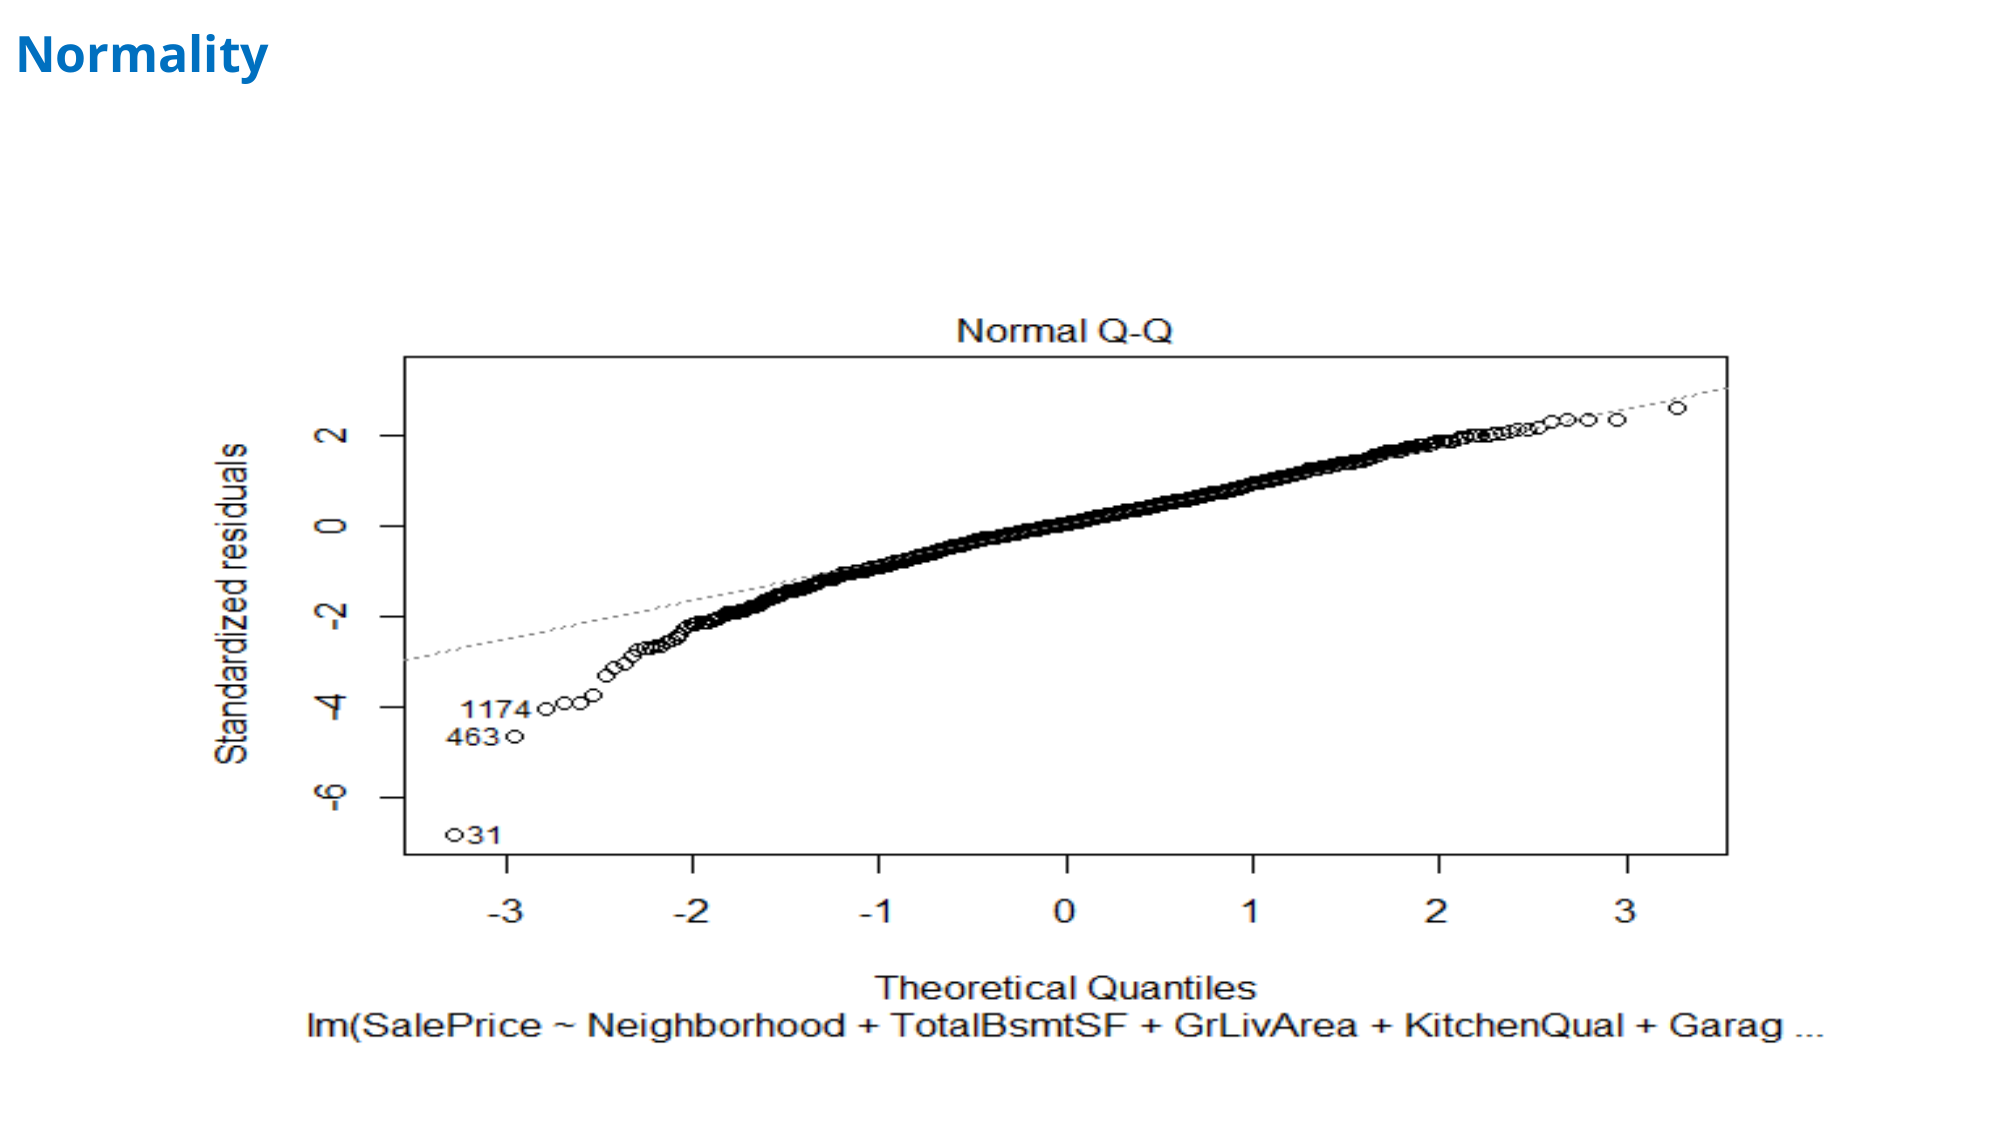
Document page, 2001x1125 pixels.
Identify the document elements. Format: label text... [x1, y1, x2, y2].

title Normality [0, 0, 834, 113]
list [199, 204, 1834, 1047]
